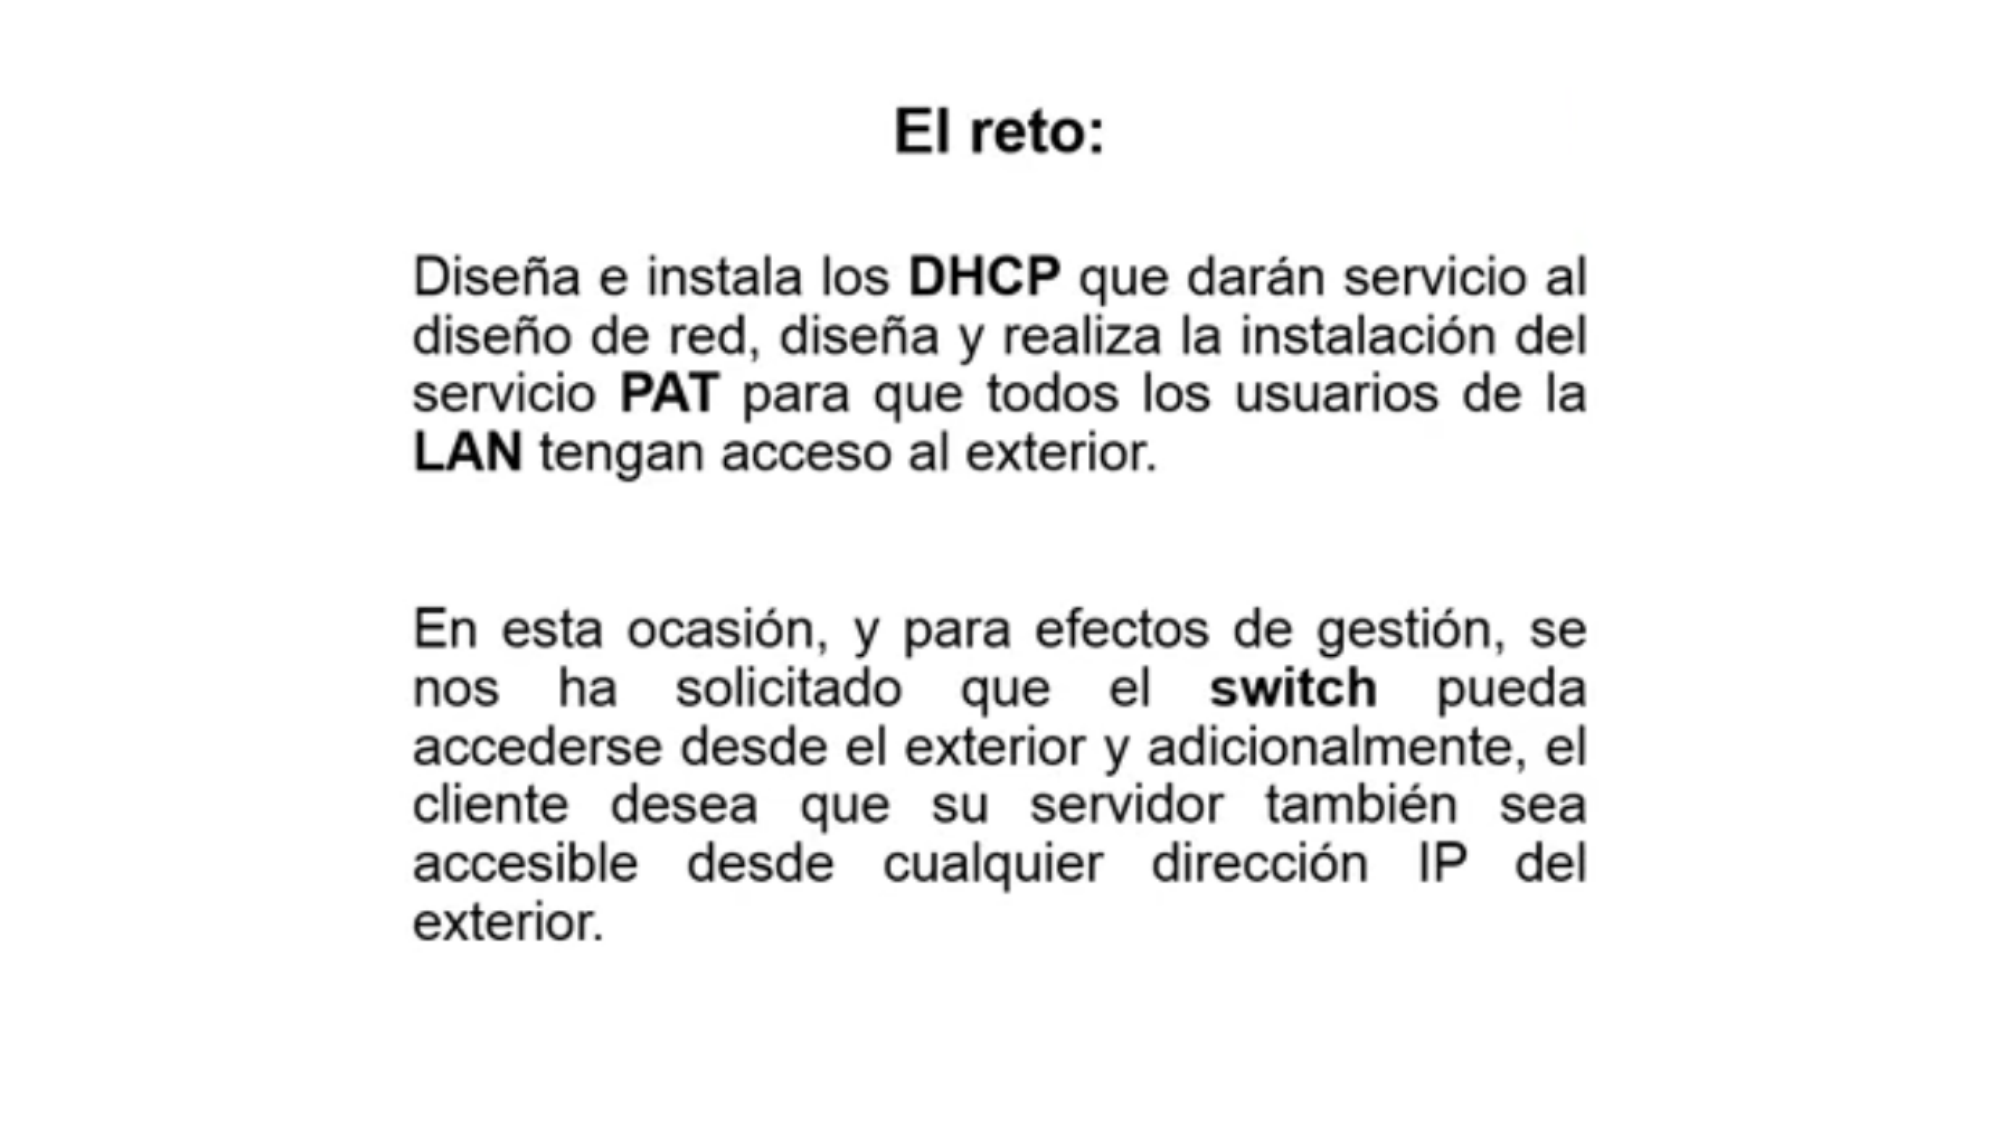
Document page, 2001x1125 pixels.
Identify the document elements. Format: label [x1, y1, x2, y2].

picture [395, 87, 1605, 965]
